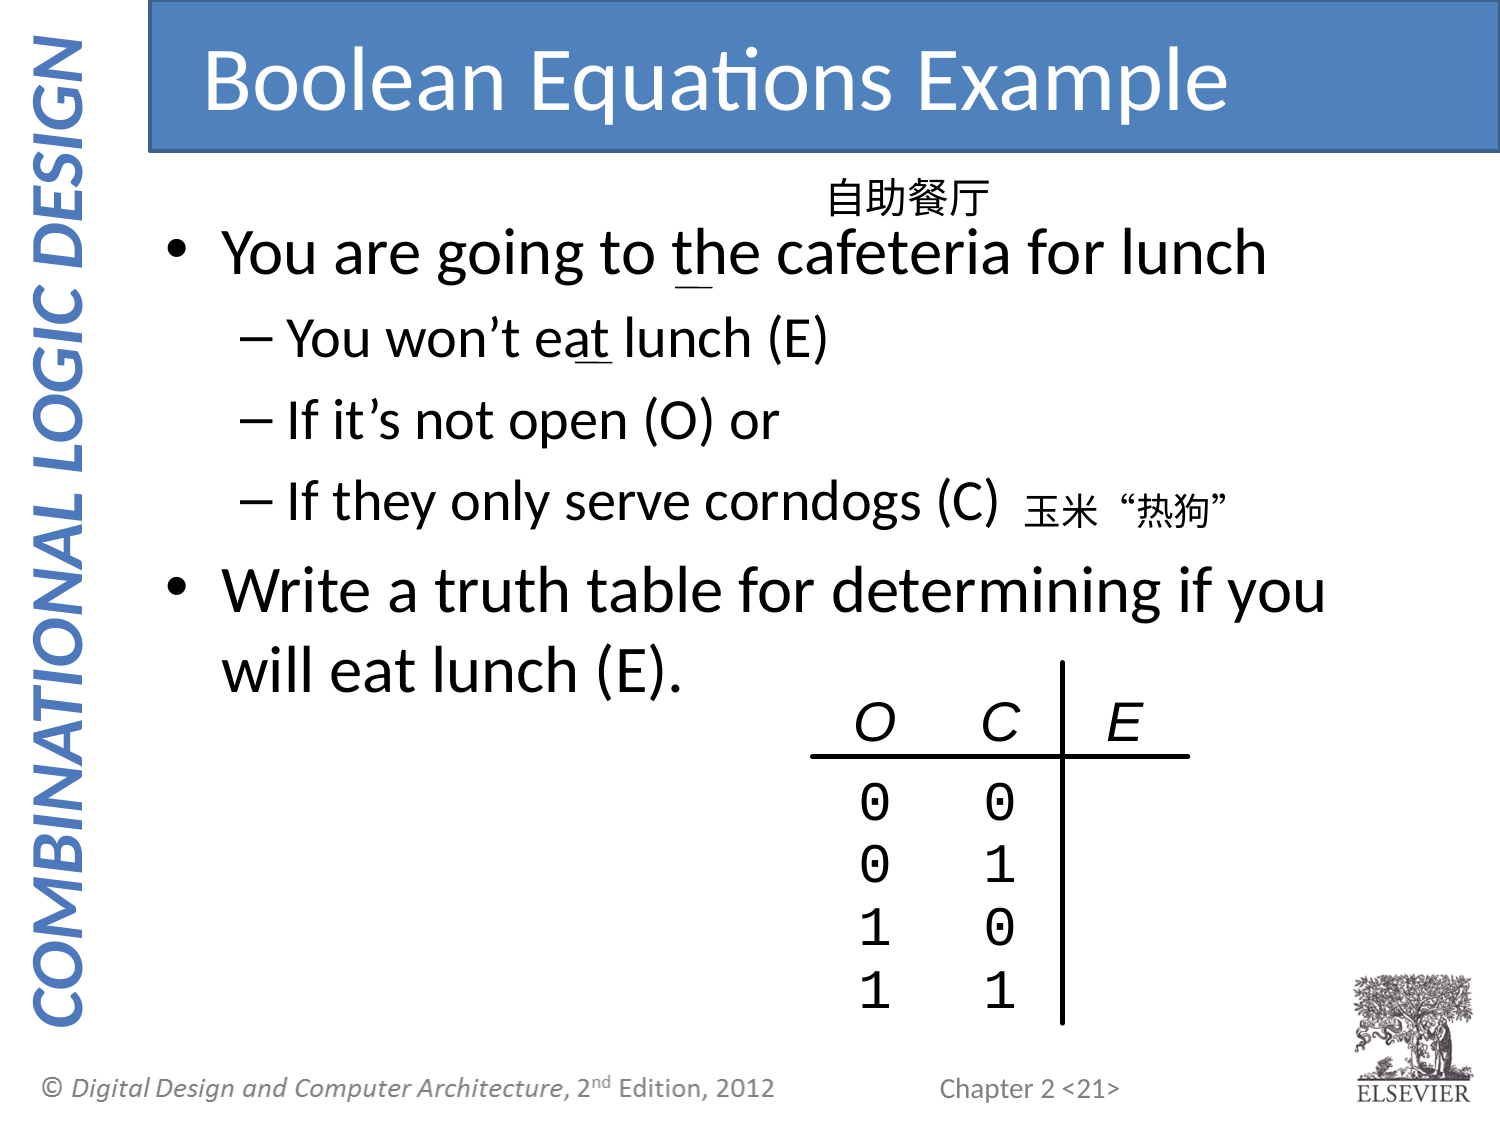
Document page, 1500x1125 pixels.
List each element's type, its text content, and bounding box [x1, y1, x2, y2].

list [799, 649, 1202, 1063]
list You are going to the cafeteria for lunch You won’t eat lunch (E) If it’s not open (O) or If they only serve corndogs (C) Write a truth table for determining if you will eat lunch (E). [150, 200, 1450, 1013]
picture [0, 0, 1500, 1125]
text_box 自助餐厅 [809, 164, 1007, 229]
text_box Boolean Equations Example [187, 11, 1488, 136]
text_box 玉米“热狗” [1009, 480, 1264, 541]
